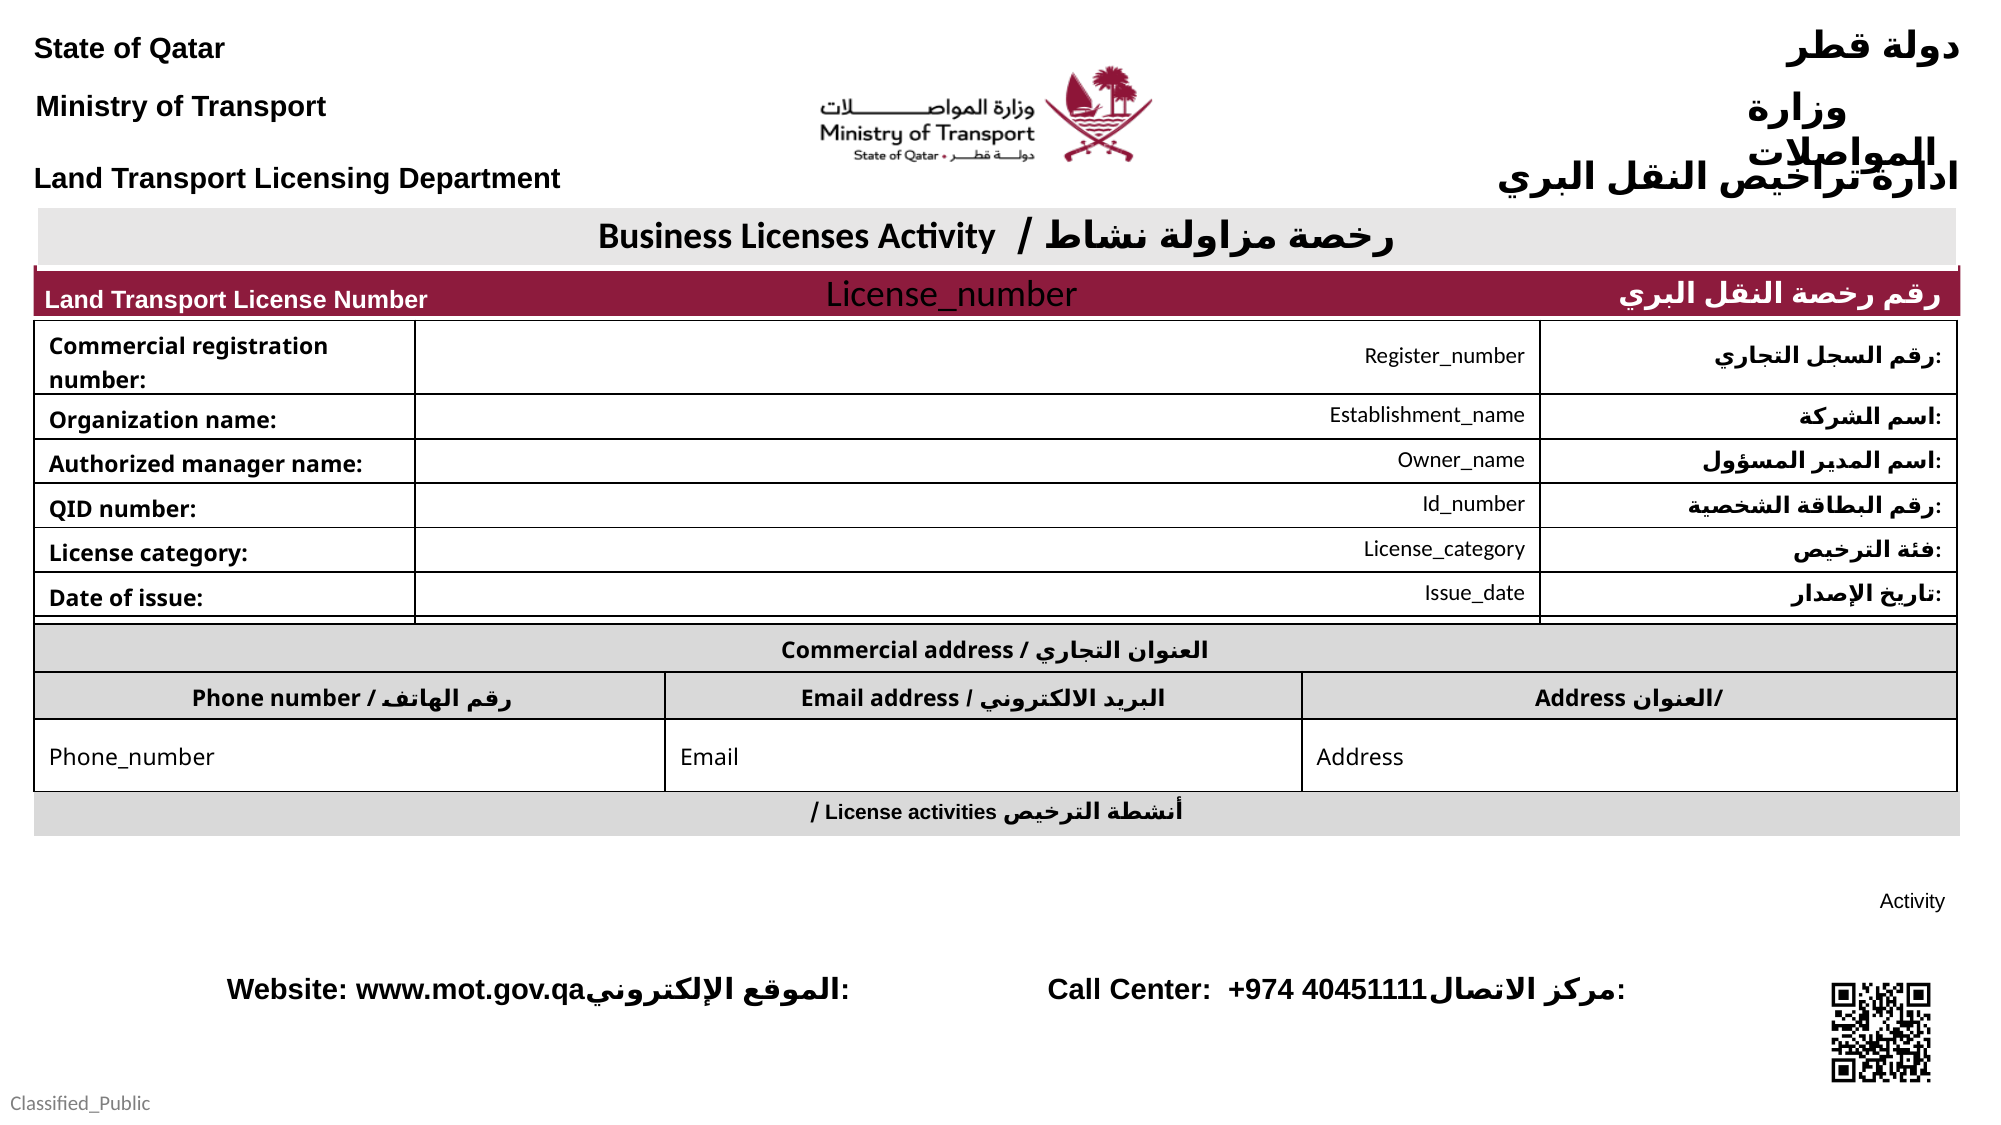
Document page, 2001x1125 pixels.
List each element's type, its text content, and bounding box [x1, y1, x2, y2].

table_cell Establishment_name [416, 395, 1539, 438]
text_box Land Transport Licensing Department [33, 159, 339, 195]
table_cell Email [666, 720, 1301, 791]
table_header Commercial registration number: [35, 322, 414, 393]
text_box [1957, 265, 1961, 316]
table_cell Address [1303, 720, 1956, 791]
table_cell License category: [35, 528, 414, 571]
table_cell License_category [416, 528, 1539, 571]
table_cell اسم المدير المسؤول: [1541, 440, 1956, 482]
table_cell Phone_number [35, 720, 664, 791]
table_cell تاريخ الانتهاء: [1541, 617, 1956, 623]
text_box رقم رخصة النقل البري [1471, 271, 1957, 317]
table_header Commercial address / العنوان التجاري [35, 625, 1956, 671]
table_header أنشطة الترخيص License activities / [34, 791, 1960, 836]
table_header رخصة مزاولة نشاط / Business Licenses Activity [38, 208, 1956, 265]
table_header Register_number [416, 321, 1539, 393]
text_box [1189, 271, 1471, 316]
text_box وزارة المواصلات [1732, 75, 1984, 181]
table_cell Activity [34, 836, 1960, 967]
text_box License_number [811, 271, 1189, 320]
table_cell Date of expiry: [35, 617, 414, 623]
text_box ادارة تراخيص النقل البري [1634, 151, 1961, 197]
table_cell Phone number / رقم الهاتف [35, 673, 664, 718]
text_box Ministry of Transport [20, 80, 339, 131]
table_cell فئة الترخيص: [1541, 528, 1956, 571]
table_cell Organization name: [35, 395, 414, 438]
table_cell Expired_date [416, 617, 1539, 623]
text_box دولة قطر [1644, 20, 1961, 66]
table_cell Date of issue: [35, 573, 414, 615]
table_cell Owner_name [416, 440, 1539, 482]
text_box Land Transport License Number [29, 276, 573, 322]
picture [339, 0, 1634, 233]
text_box Website: www.mot.gov.qaالموقع الإلكتروني: Call Center: +974 40451111مركز الاتصال: [33, 963, 1811, 1013]
table_cell Address العنوان/ [1303, 673, 1956, 718]
table_cell Id_number [416, 484, 1539, 527]
table_cell اسم الشركة: [1541, 395, 1956, 438]
table_cell تاريخ الإصدار: [1541, 573, 1956, 615]
table_header رقم السجل التجاري: [1541, 321, 1956, 393]
table_cell QID number: [35, 484, 414, 527]
picture [1829, 981, 1933, 1085]
table_cell Authorized manager name: [35, 440, 414, 482]
text_box State of Qatar [33, 28, 339, 65]
table_cell رقم البطاقة الشخصية: [1541, 484, 1956, 527]
text_box [33, 265, 811, 316]
table_cell Issue_date [416, 573, 1539, 615]
table_cell البريد الالكتروني / Email address [666, 673, 1301, 718]
